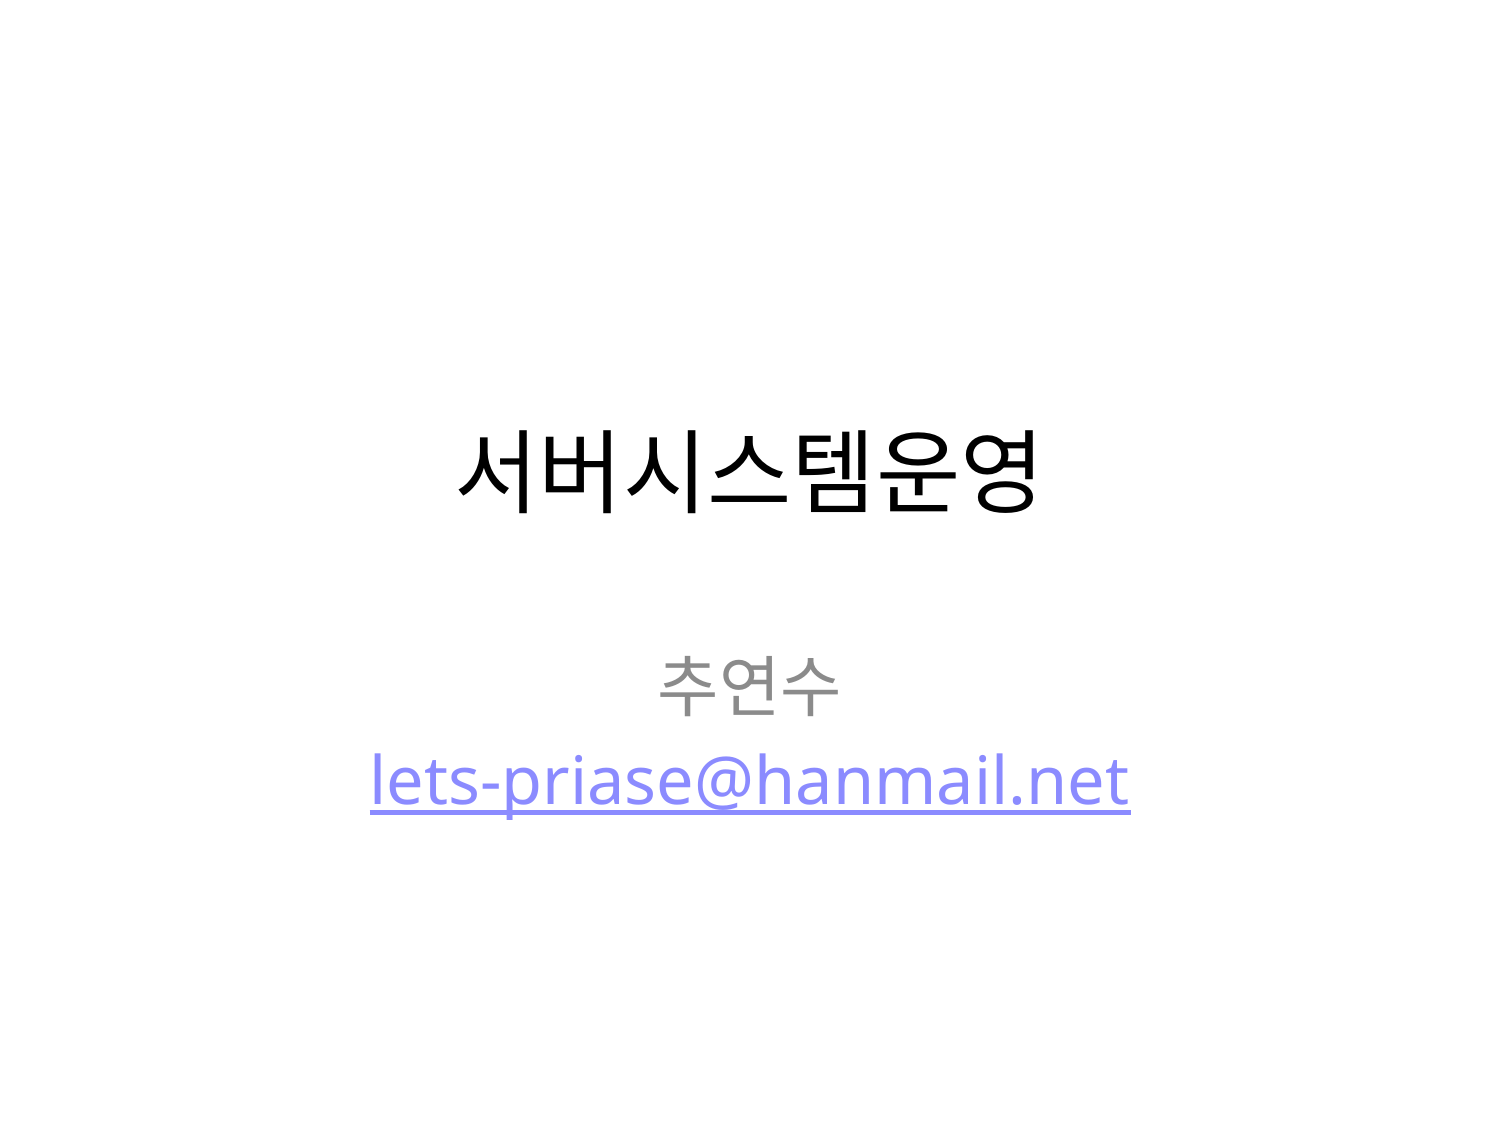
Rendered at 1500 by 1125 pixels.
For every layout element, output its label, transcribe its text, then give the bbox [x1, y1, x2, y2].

subtitle 추연수 lets-priase@hanmail.net [225, 637, 1275, 925]
title 서버시스템운영 [112, 349, 1388, 591]
